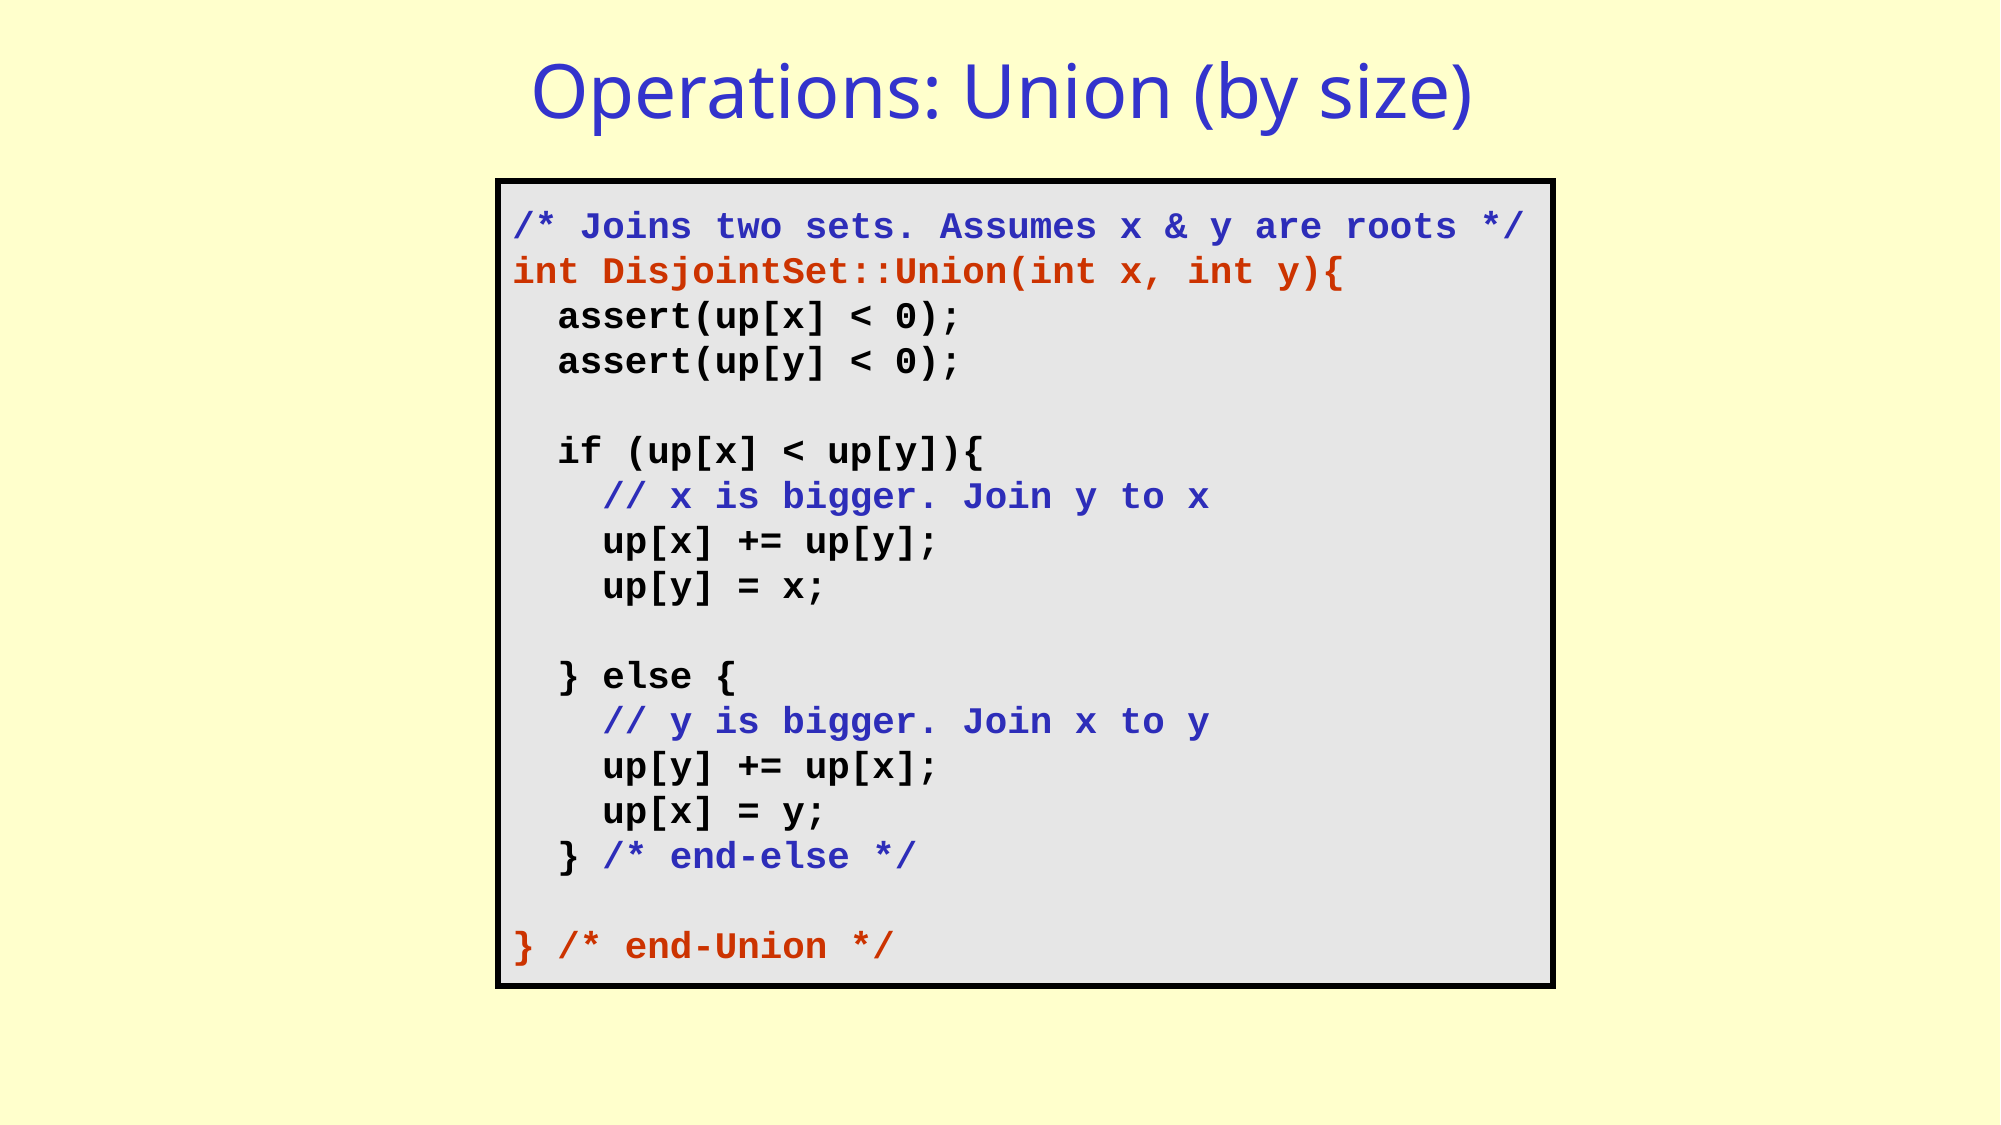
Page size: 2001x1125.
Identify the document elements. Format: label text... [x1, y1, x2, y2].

text_box /* Joins two sets. Assumes x & y are roots */ int DisjointSet::Union(int x, int y){ assert(up[x] < 0); assert(up[y] < 0); if (up[x] < up[y]){ // x is bigger. Join y to x up[x] += up[y]; up[y] = x; } else { // y is bigger. Join x to y up[y] += up[x]; up[x] = y; } /* end-else */ } /* end-Union */ [497, 180, 1553, 986]
title Operations: Union (by size) [327, 23, 1676, 155]
